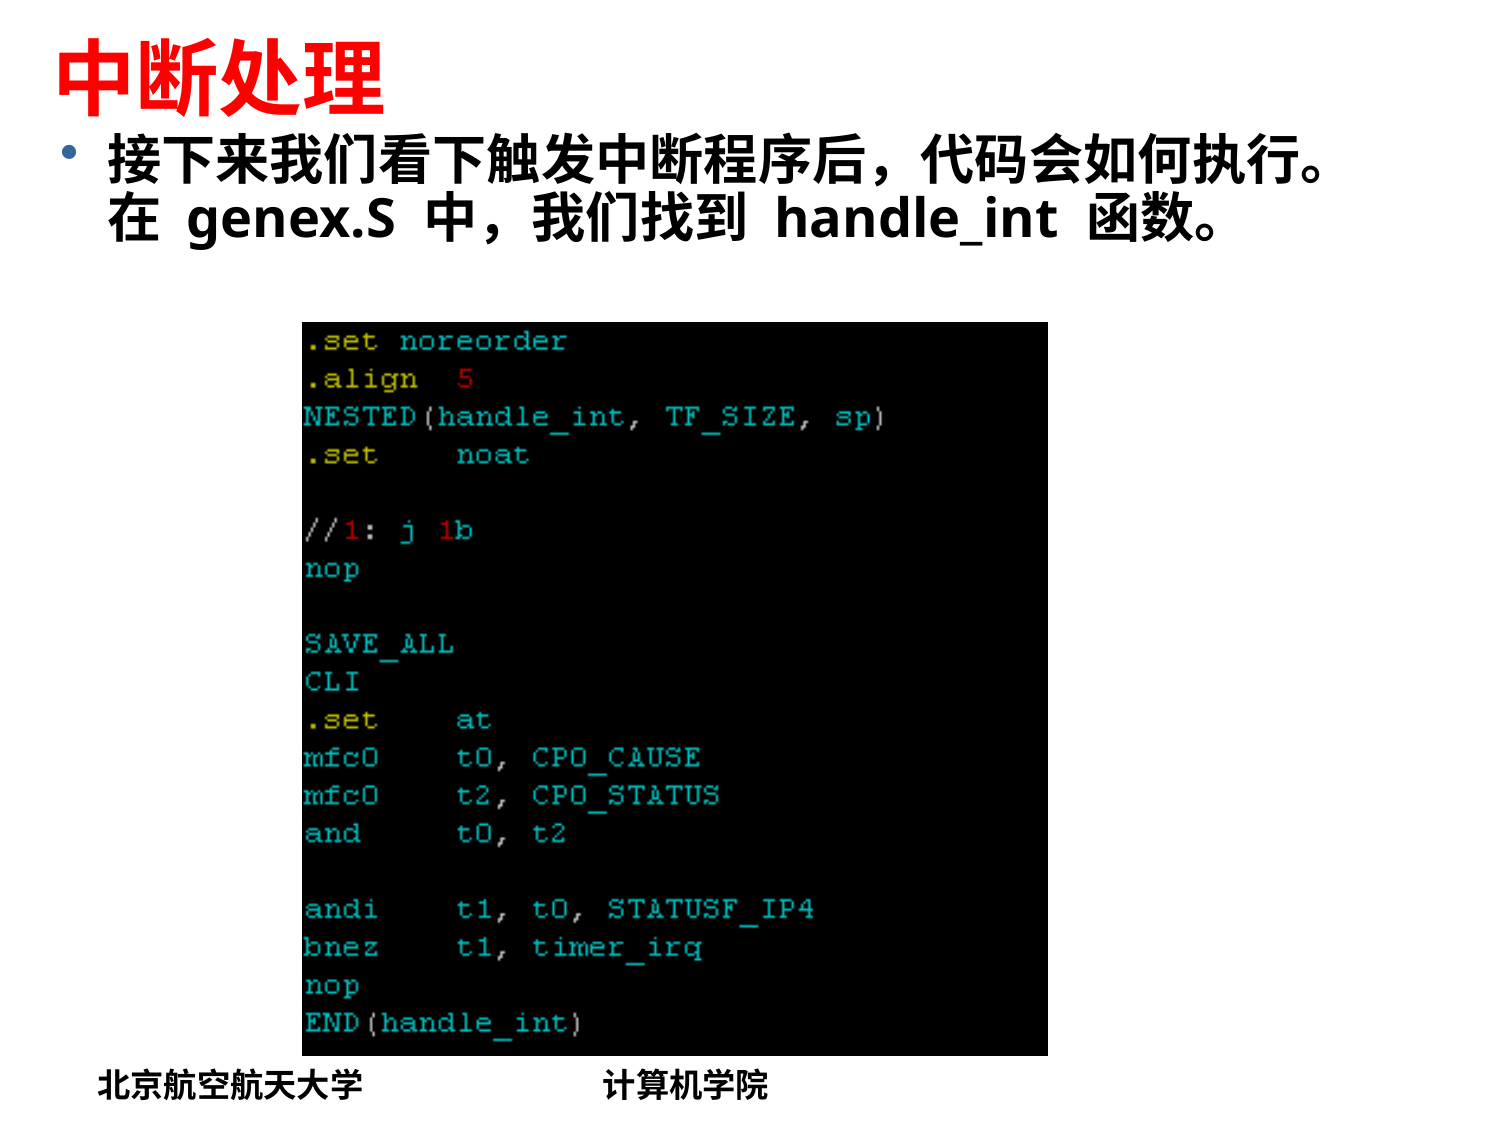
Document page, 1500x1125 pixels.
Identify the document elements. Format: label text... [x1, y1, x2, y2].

picture [302, 322, 1048, 1056]
title 中断处理 [37, 31, 1415, 120]
list 接下来我们看下触发中断程序后，代码会如何执行。在 genex.S 中，我们找到 handle_int 函数。 [0, 156, 1380, 1018]
